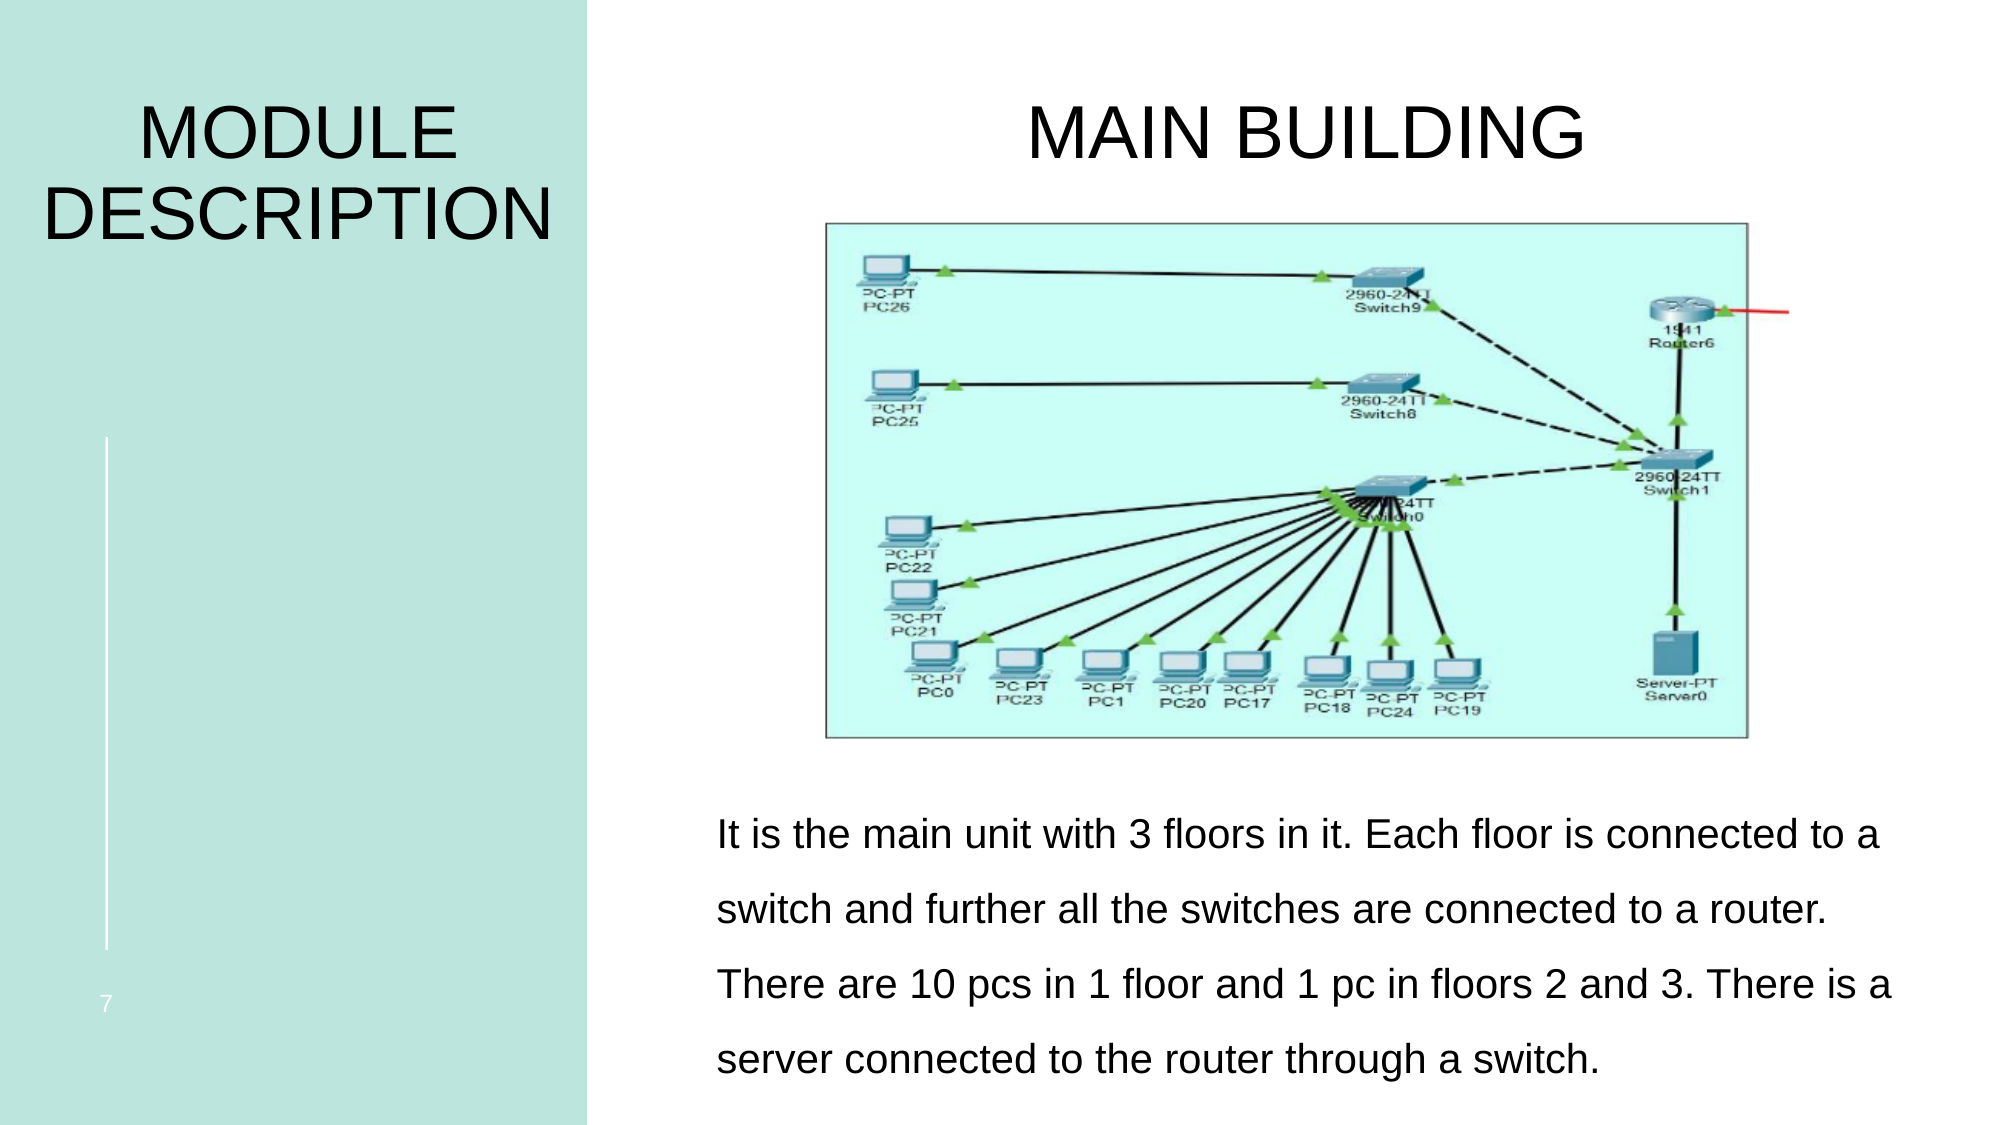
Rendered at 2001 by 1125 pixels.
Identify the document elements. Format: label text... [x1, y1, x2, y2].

title MAIN BUILDING [954, 94, 1661, 185]
list It is the main unit with 3 floors in it. Each floor is connected to a switch and further all the switches are connected to a router. There are 10 pcs in 1 floor and 1 pc in floors 2 and 3. There is a server connected to the router through a switch. [716, 781, 1899, 1018]
slide_number ‹#› [68, 987, 144, 1018]
picture [818, 220, 1797, 745]
text_box MODULE DESCRIPTION [13, 94, 586, 184]
